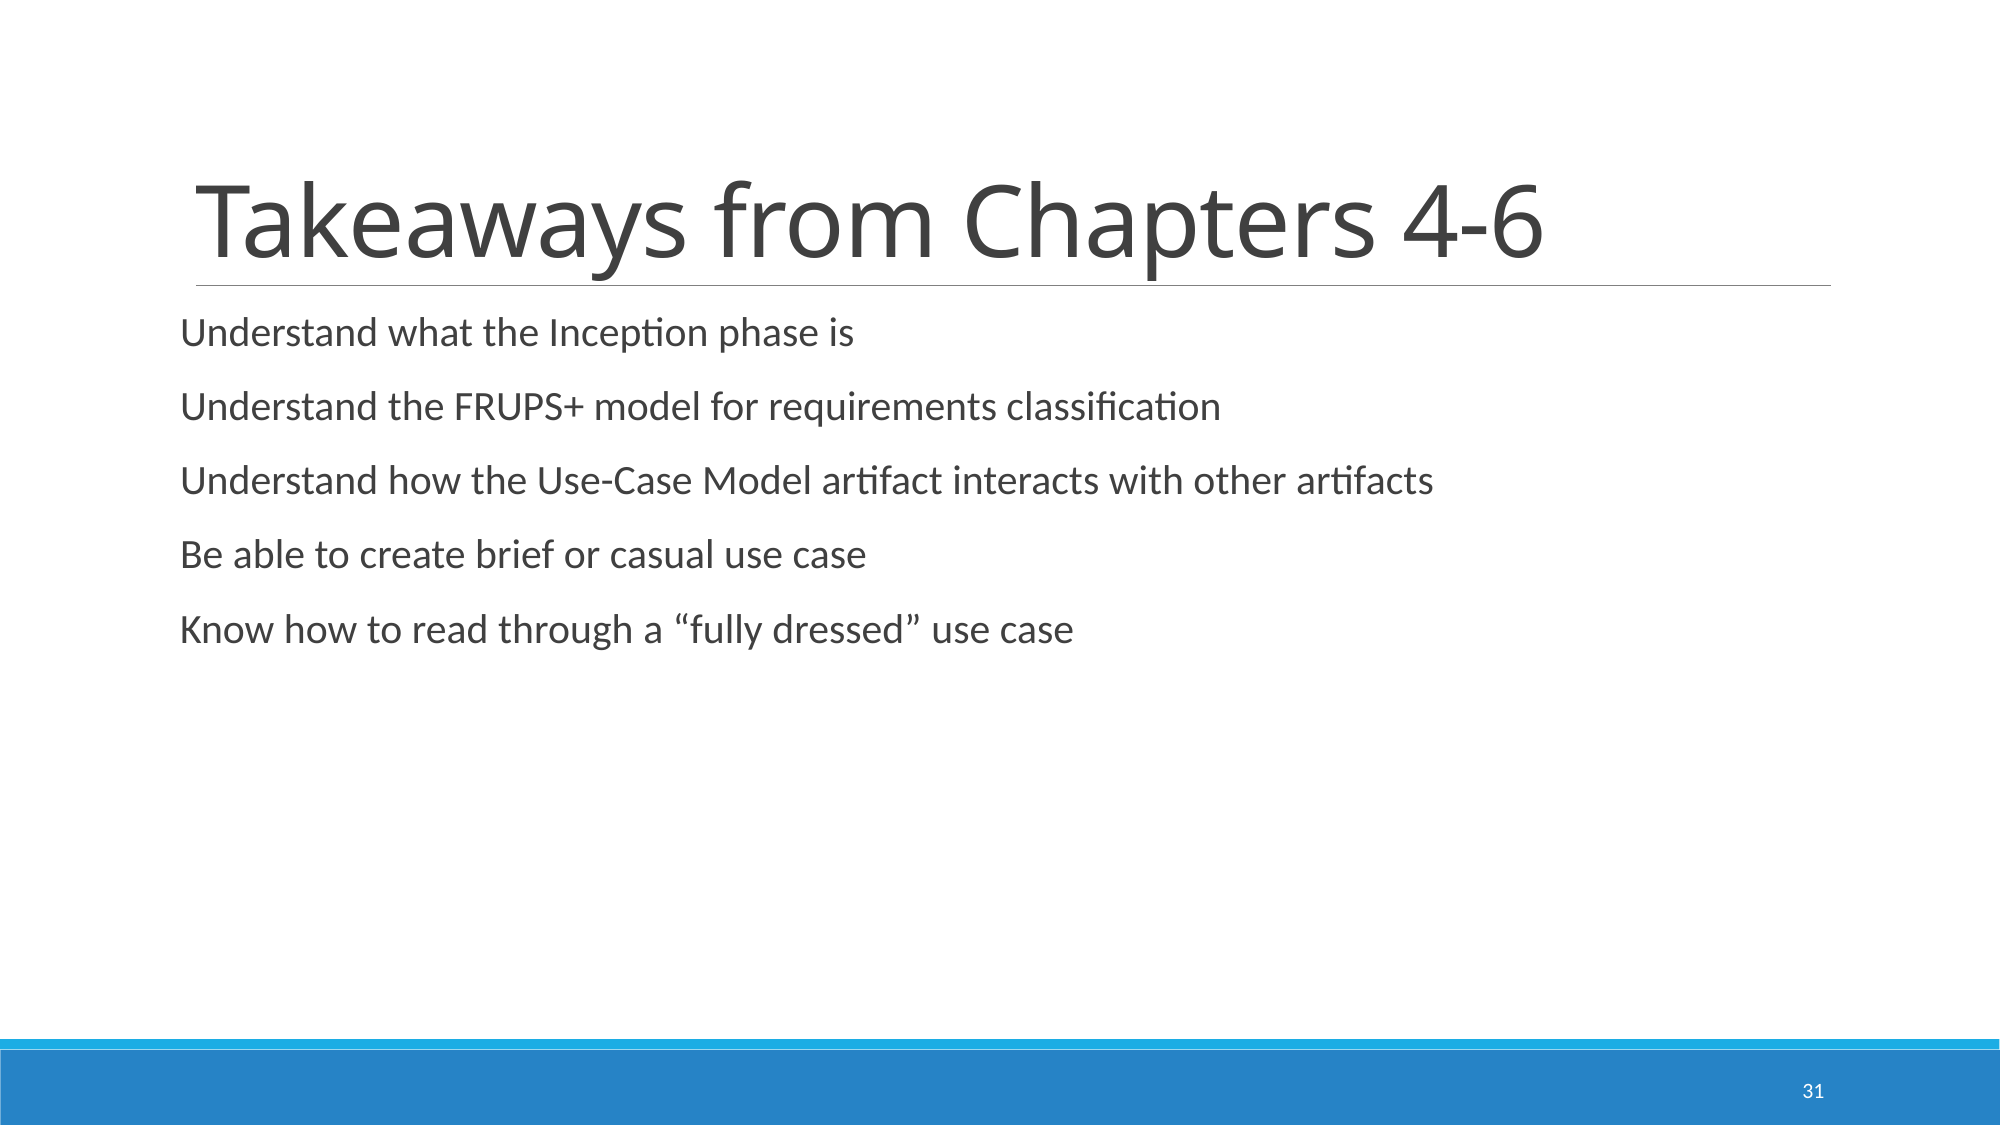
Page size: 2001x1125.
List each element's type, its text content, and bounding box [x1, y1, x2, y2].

slide_number 31 [1624, 1059, 1840, 1120]
title Takeaways from Chapters 4-6 [180, 47, 1830, 285]
list Understand what the Inception phase is Understand the FRUPS+ model for requirements classification Understand how the Use-Case Model artifact interacts with other artifacts Be able to create brief or casual use case Know how to read through a “fully dressed” use case [180, 302, 1830, 963]
